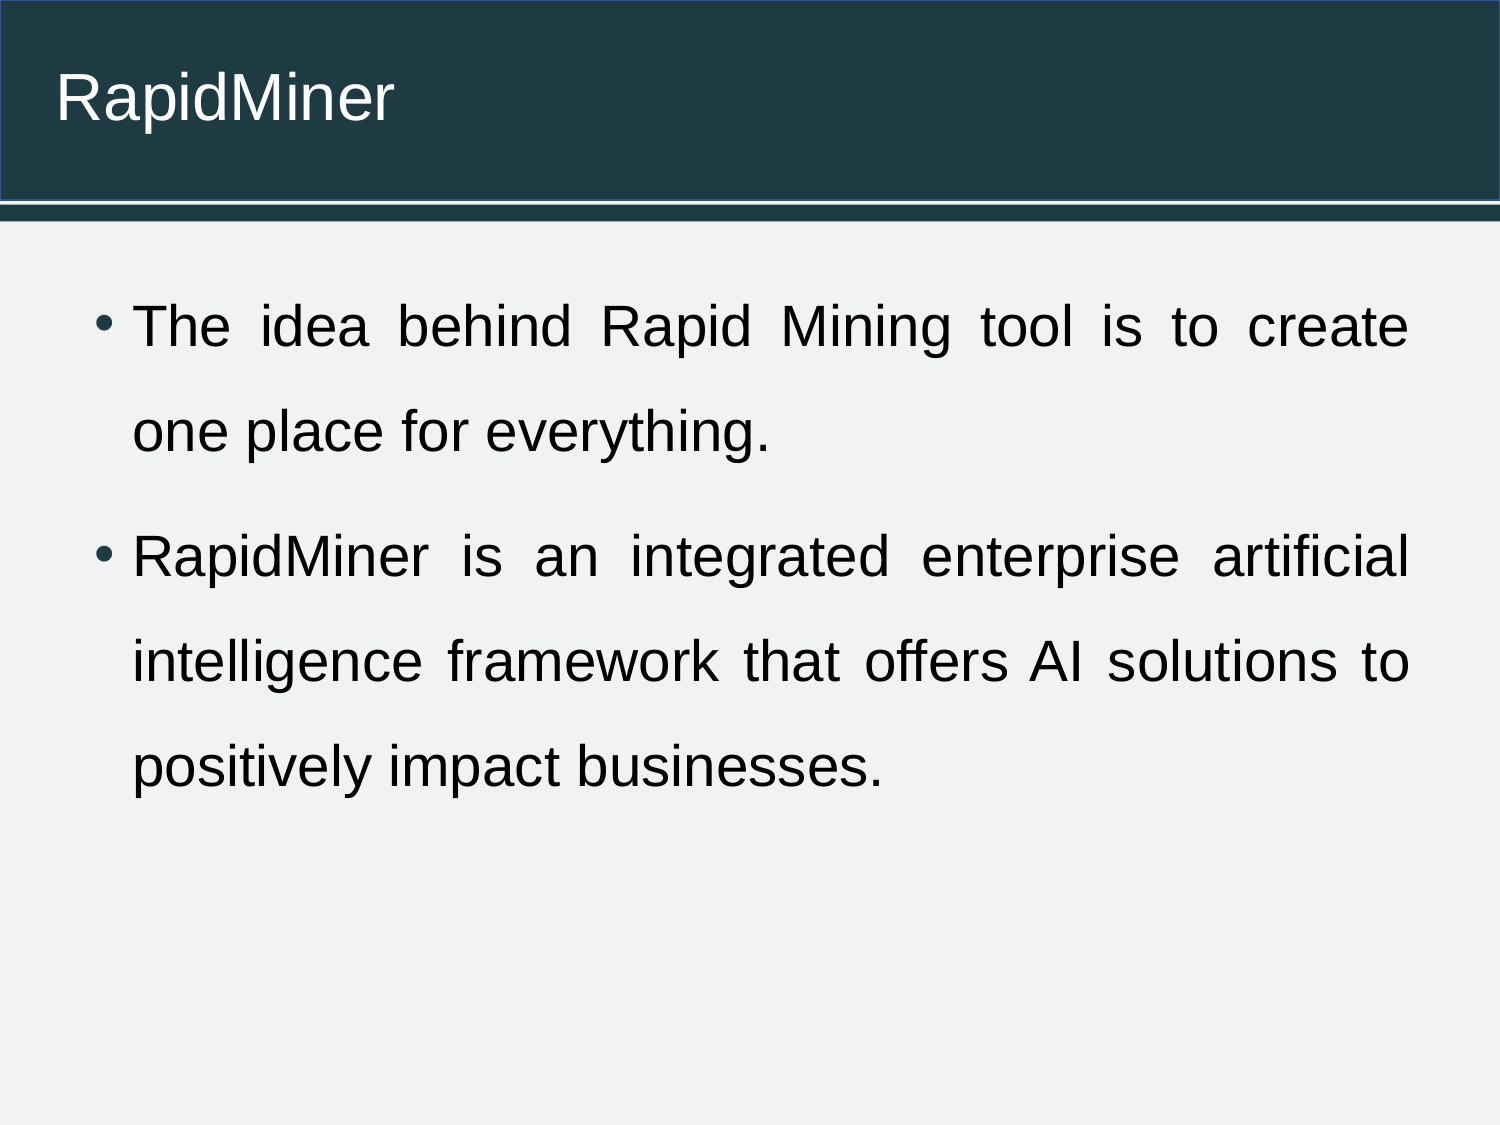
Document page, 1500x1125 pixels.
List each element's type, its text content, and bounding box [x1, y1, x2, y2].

title RapidMiner [40, 0, 1500, 200]
list The idea behind Rapid Mining tool is to create one place for everything. RapidMiner is an integrated enterprise artificial intelligence framework that offers AI solutions to positively impact businesses. [79, 245, 1428, 1078]
